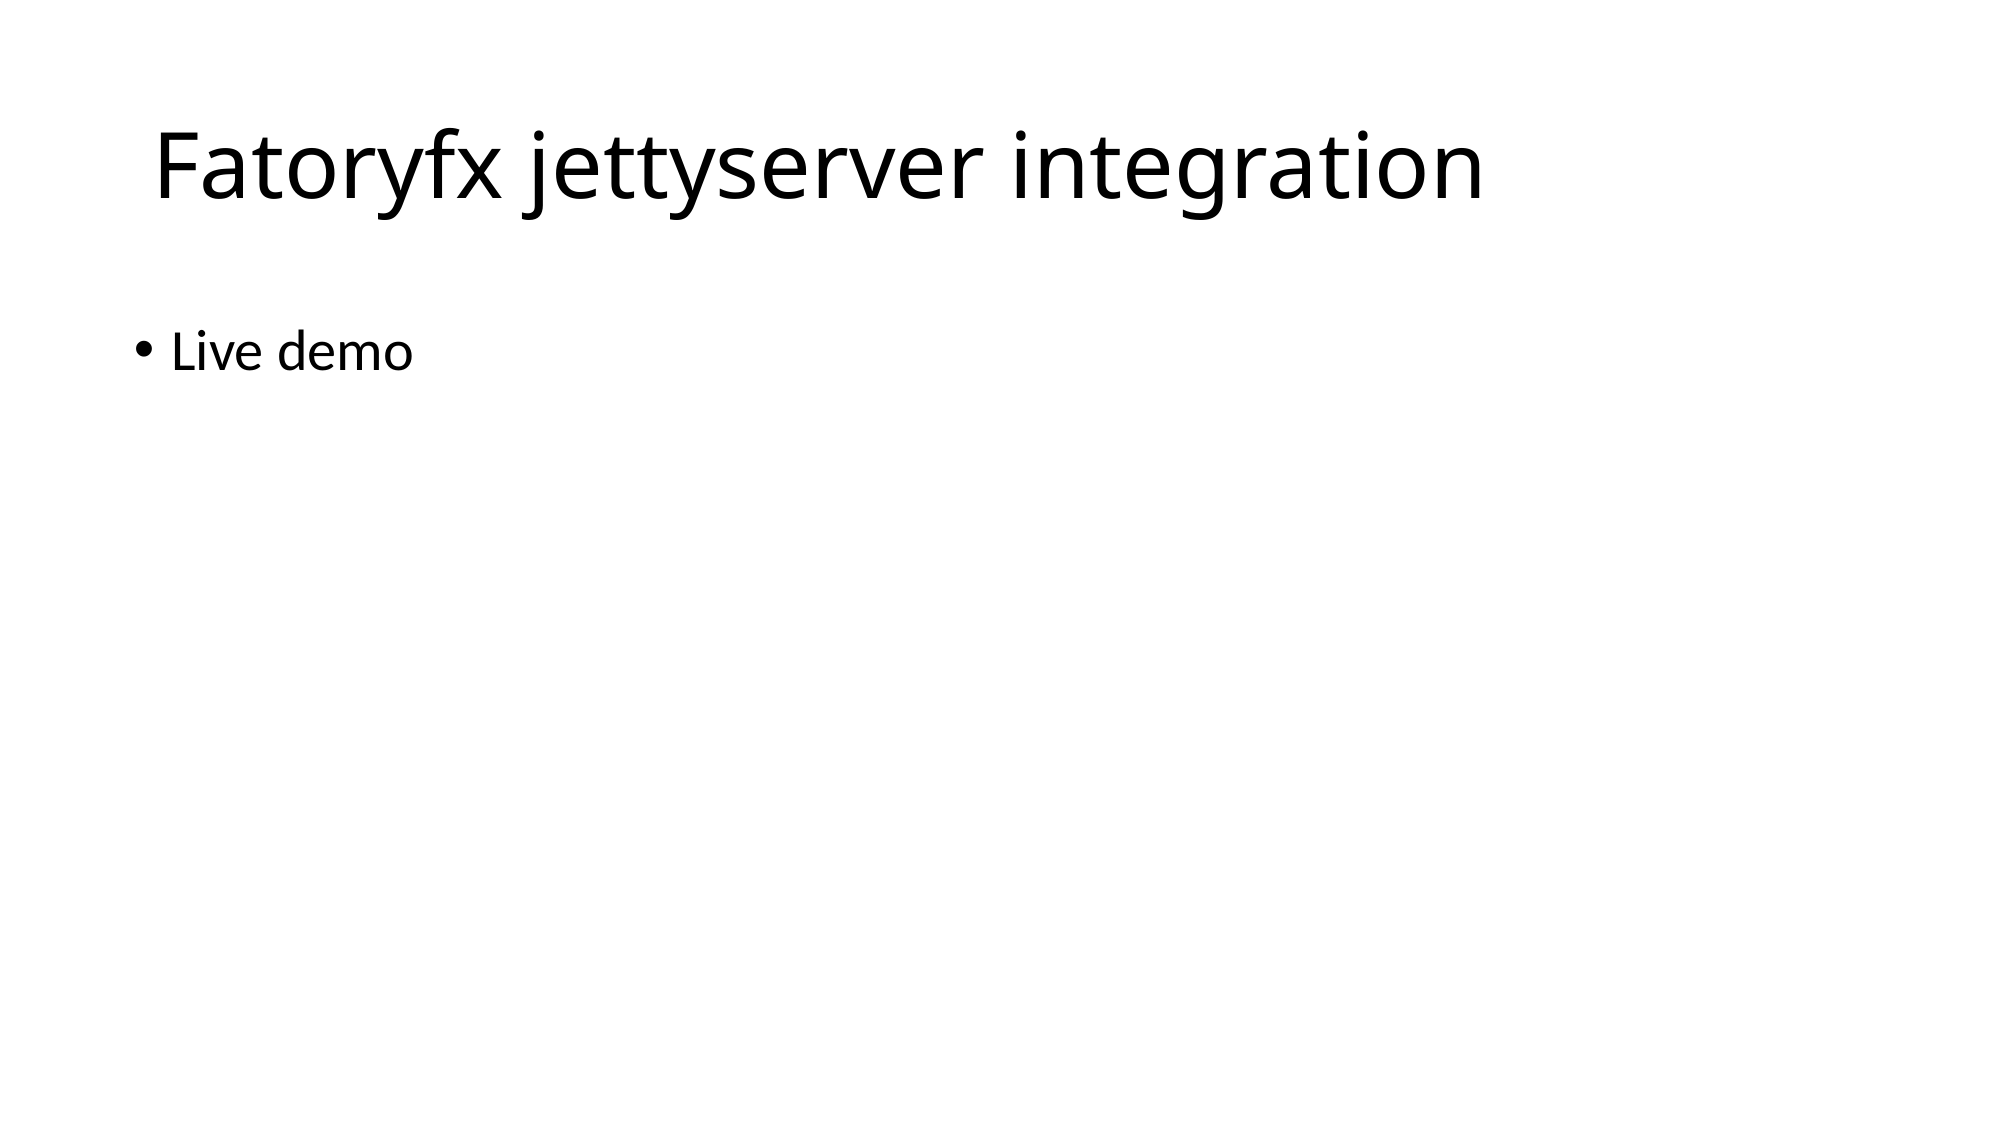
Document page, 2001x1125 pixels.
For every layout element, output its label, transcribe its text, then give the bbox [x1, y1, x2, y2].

list Live demo [119, 312, 1844, 1027]
title Fatoryfx jettyserver integration [137, 59, 1863, 278]
